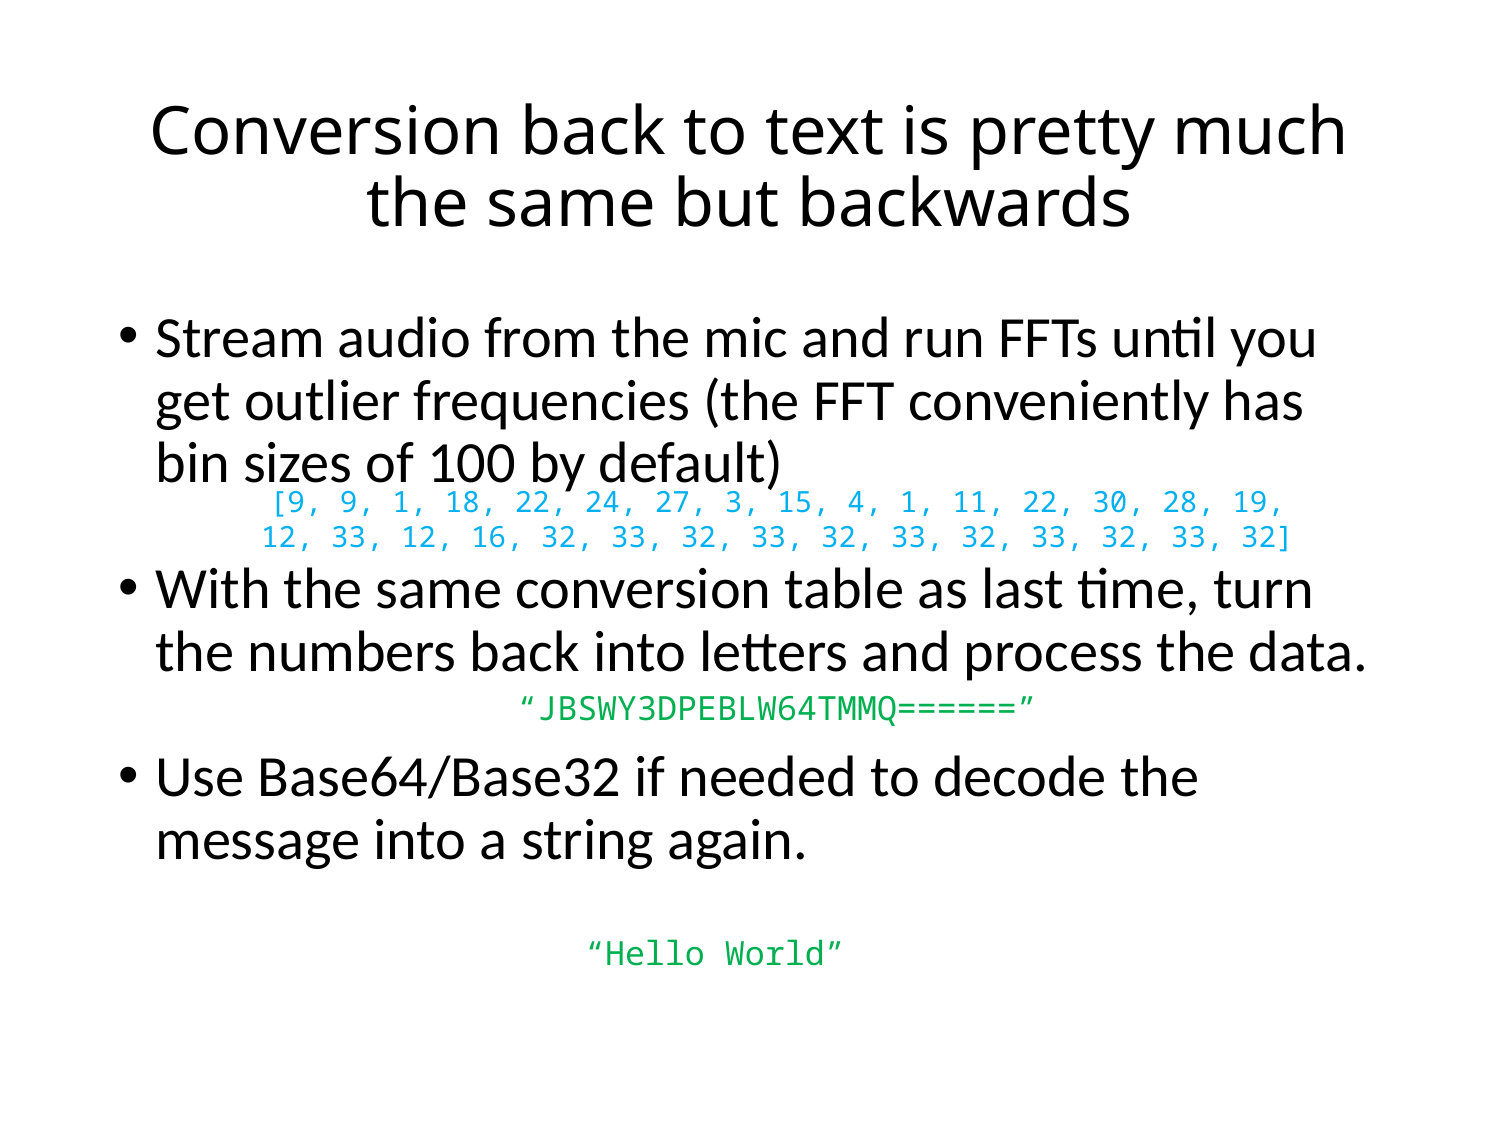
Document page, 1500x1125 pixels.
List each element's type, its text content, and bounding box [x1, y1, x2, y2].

text_box “Hello World” [562, 924, 868, 980]
list Stream audio from the mic and run FFTs until you get outlier frequencies (the FFT conveniently has bin sizes of 100 by default) With the same conversion table as last time, turn the numbers back into letters and process the data. Use Base64/Base32 if needed to decode the message into a string again. [103, 299, 1397, 1091]
text_box “JBSWY3DPEBLW64TMMQ======” [399, 679, 1155, 735]
text_box [9, 9, 1, 18, 22, 24, 27, 3, 15, 4, 1, 11, 22, 30, 28, 19, 12, 33, 12, 16, 32, 33, 32, 33, 32, 33, 32, 33, 32, 33, 32] [242, 475, 1313, 561]
title Conversion back to text is pretty much the same but backwards [103, 59, 1397, 278]
